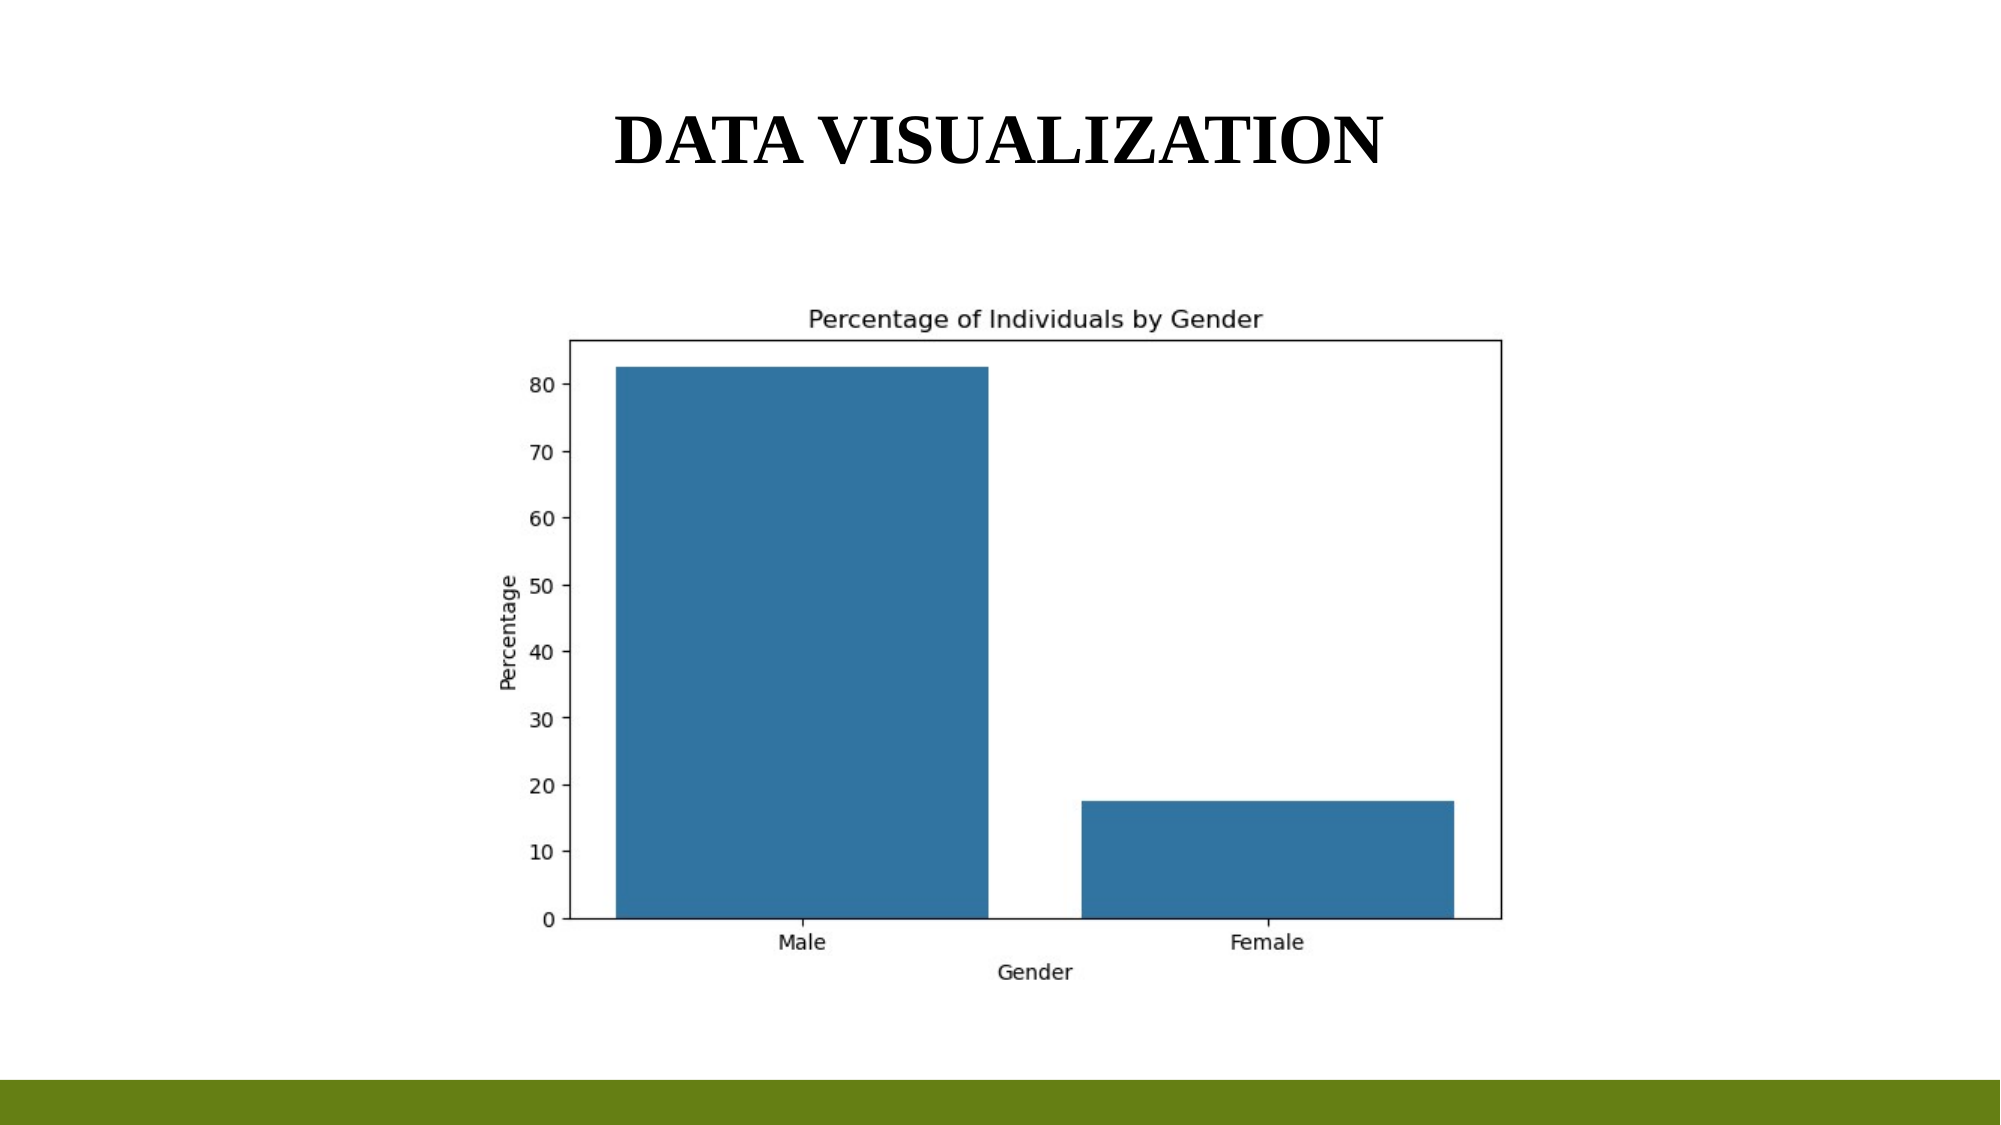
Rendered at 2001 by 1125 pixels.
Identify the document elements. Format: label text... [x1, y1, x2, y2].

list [484, 295, 1516, 998]
title Data visualization [249, 75, 1750, 187]
